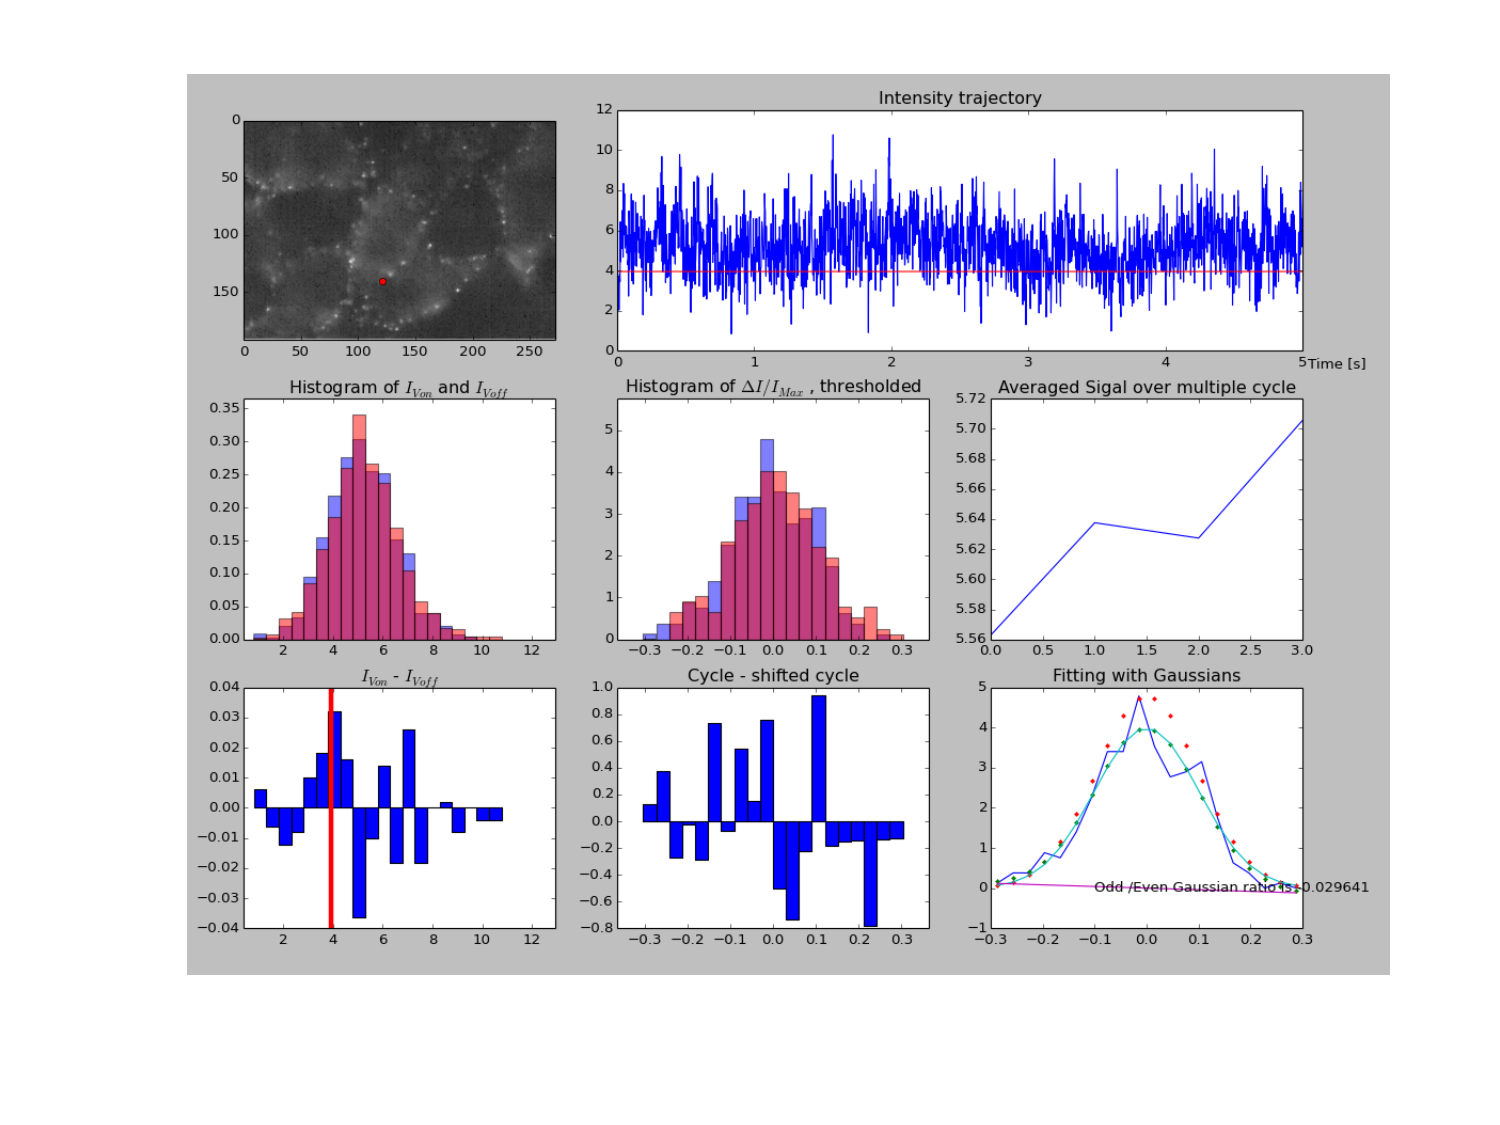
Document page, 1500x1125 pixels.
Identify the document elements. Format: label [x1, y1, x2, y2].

picture [187, 74, 1390, 976]
